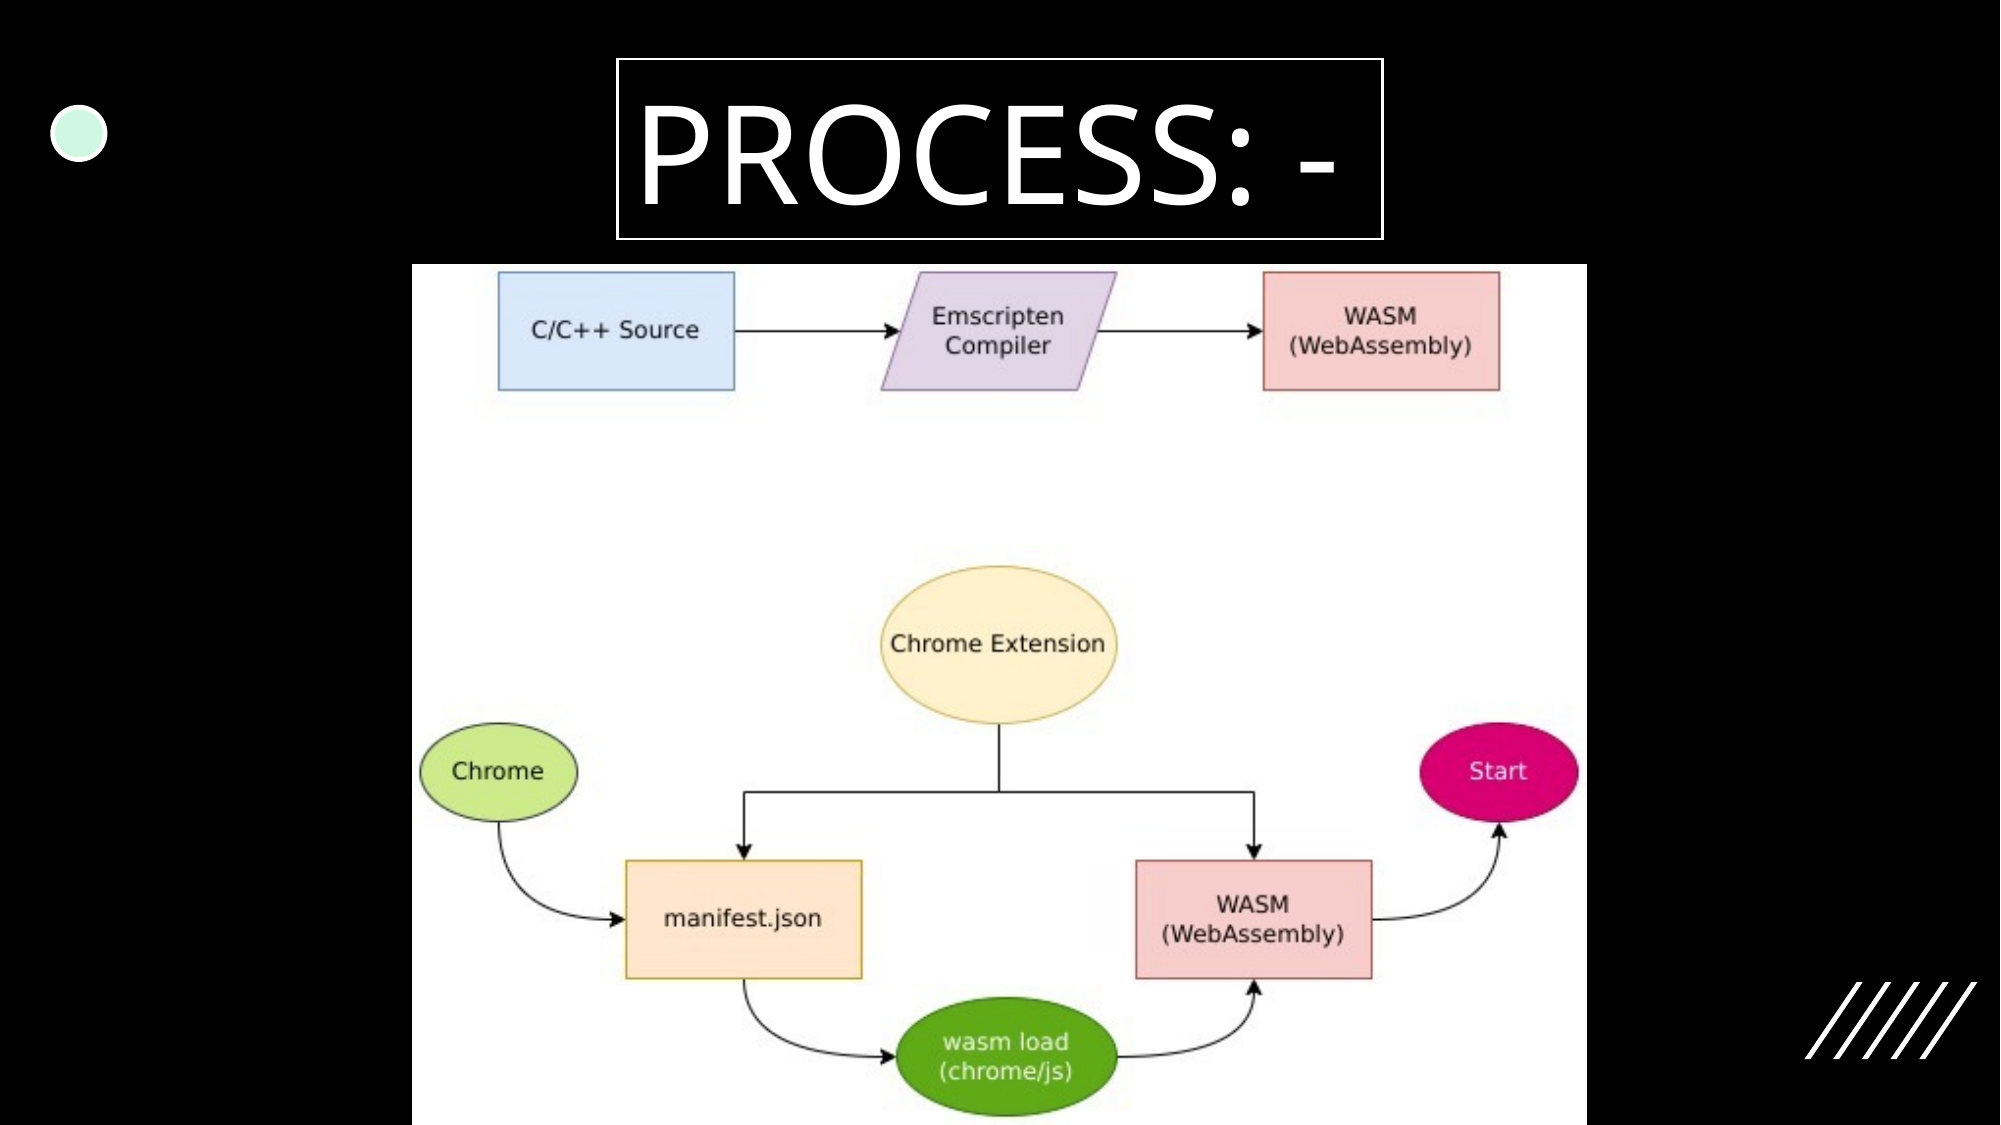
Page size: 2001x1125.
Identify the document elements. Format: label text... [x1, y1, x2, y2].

text_box PROCESS: - [616, 58, 1384, 240]
picture [412, 264, 1588, 1125]
